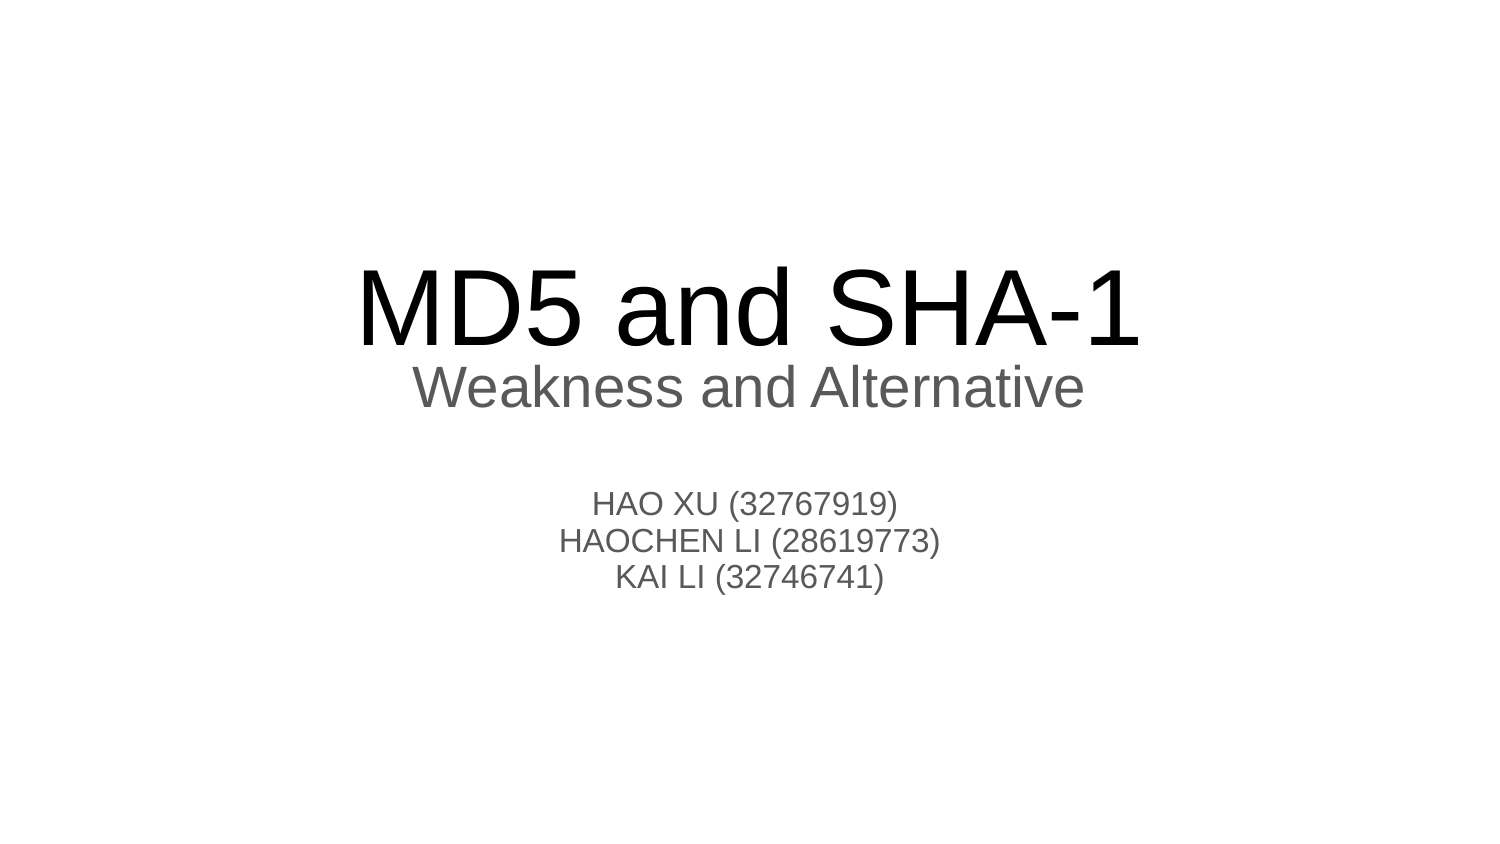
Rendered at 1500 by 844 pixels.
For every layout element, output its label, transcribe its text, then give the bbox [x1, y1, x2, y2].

title MD5 and SHA-1 [51, 47, 1449, 339]
subtitle Weakness and Alternative HAO XU (32767919) HAOCHEN LI (28619773) KAI LI (32746741) [51, 339, 1449, 677]
